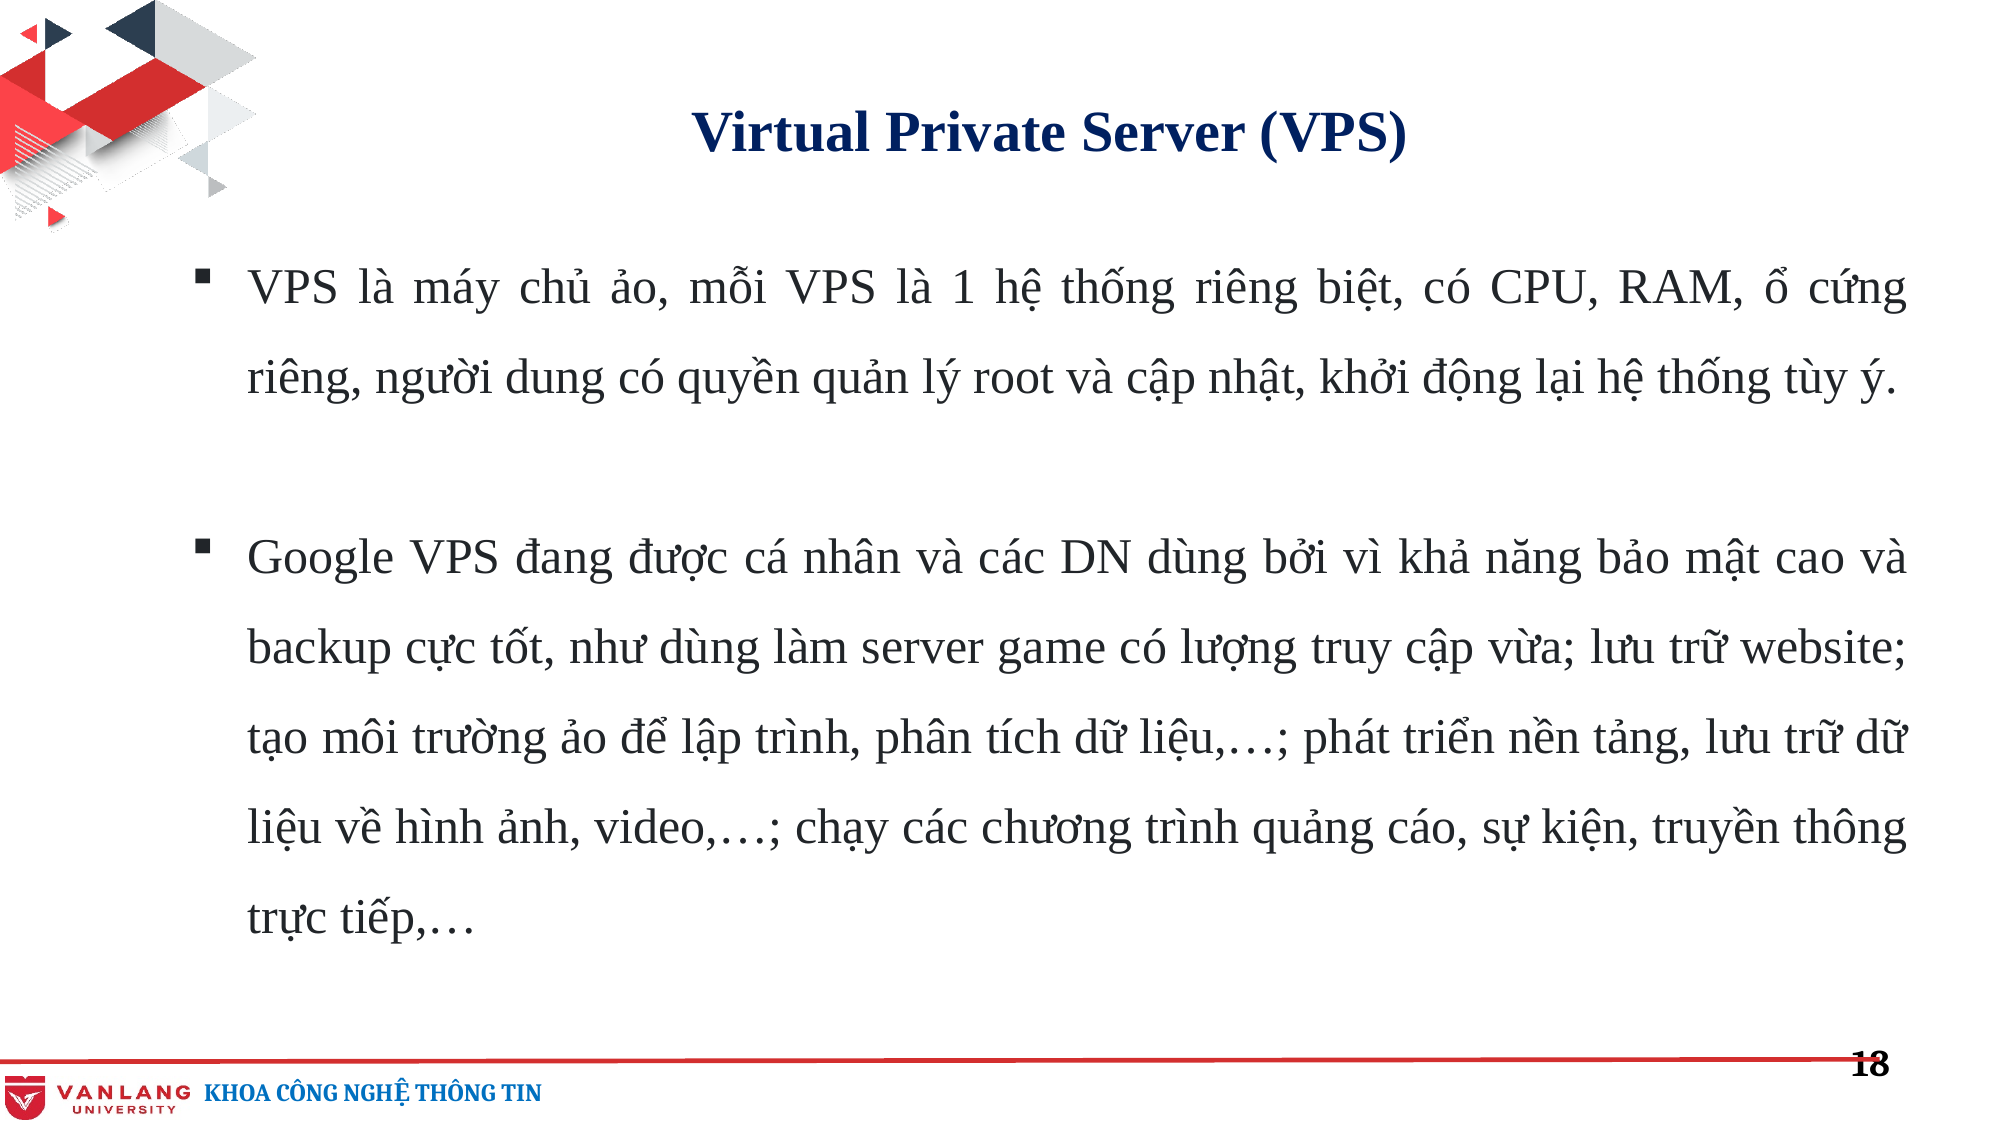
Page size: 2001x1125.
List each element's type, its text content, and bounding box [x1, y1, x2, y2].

picture [5, 1076, 190, 1120]
text_box Virtual Private Server (VPS) VPS là máy chủ ảo, mỗi VPS là 1 hệ thống riêng biệt, có CPU, RAM, ổ cứng riêng, người dung có quyền quản lý root và cập nhật, khởi động lại hệ thống tùy ý. Google VPS đang được cá nhân và các DN dùng bởi vì khả năng bảo mật cao và backup cực tốt, như dùng làm server game có lượng truy cập vừa; lưu trữ website; tạo môi trường ảo để lập trình, phân tích dữ liệu,…; phát triển nền tảng, lưu trữ dữ liệu về hình ảnh, video,…; chạy các chương trình quảng cáo, sự kiện, truyền thông trực tiếp,… [176, 85, 1924, 951]
picture [0, 0, 256, 233]
